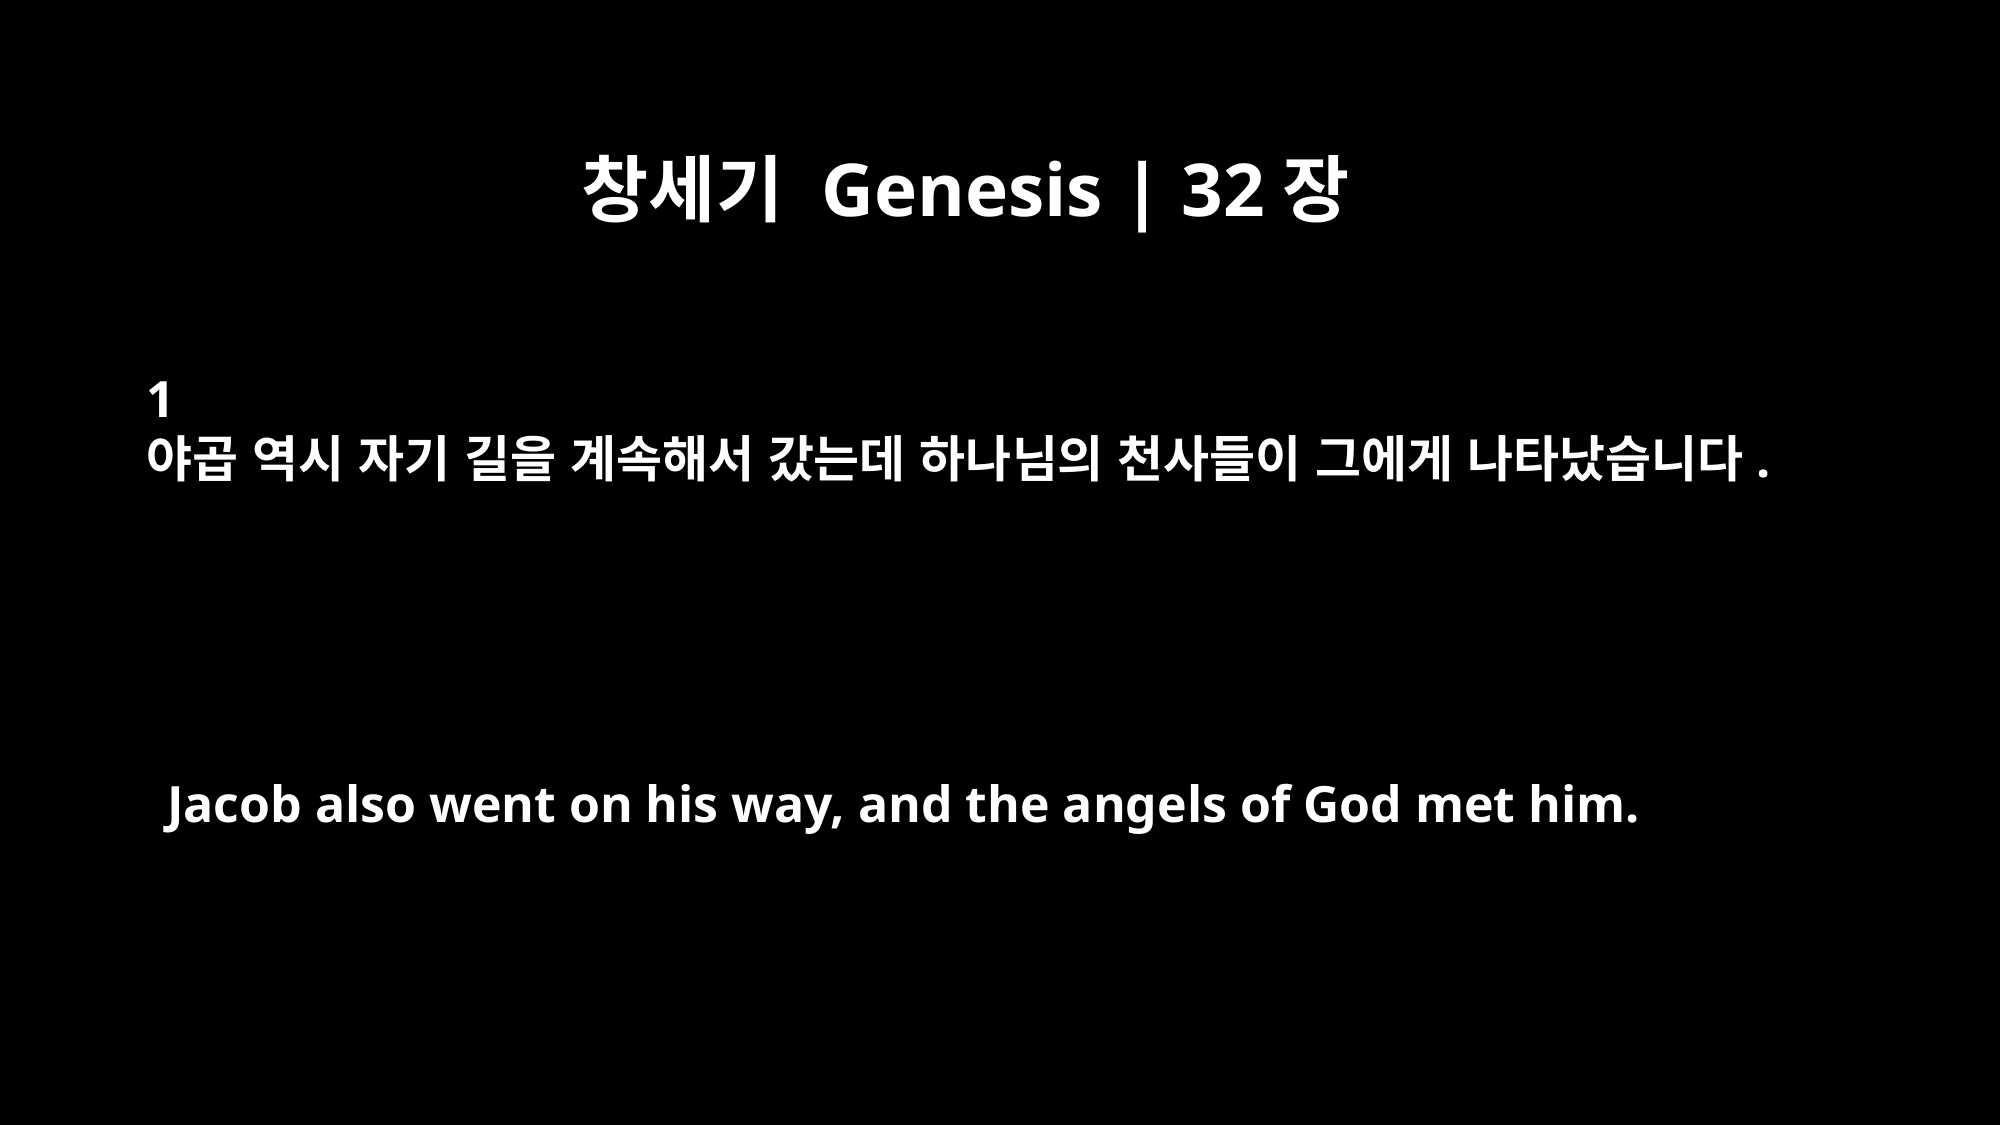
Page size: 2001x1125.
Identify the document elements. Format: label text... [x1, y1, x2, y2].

text_box 창세기 Genesis | 32장 [566, 136, 1365, 239]
text_box ﻿1 야곱 역시 자기 길을 계속해서 갔는데 하나님의 천사들이 그에게 나타났습니다. [131, 359, 1786, 495]
text_box Jacob also went on his way, and the angels of God met him. [152, 764, 1656, 840]
